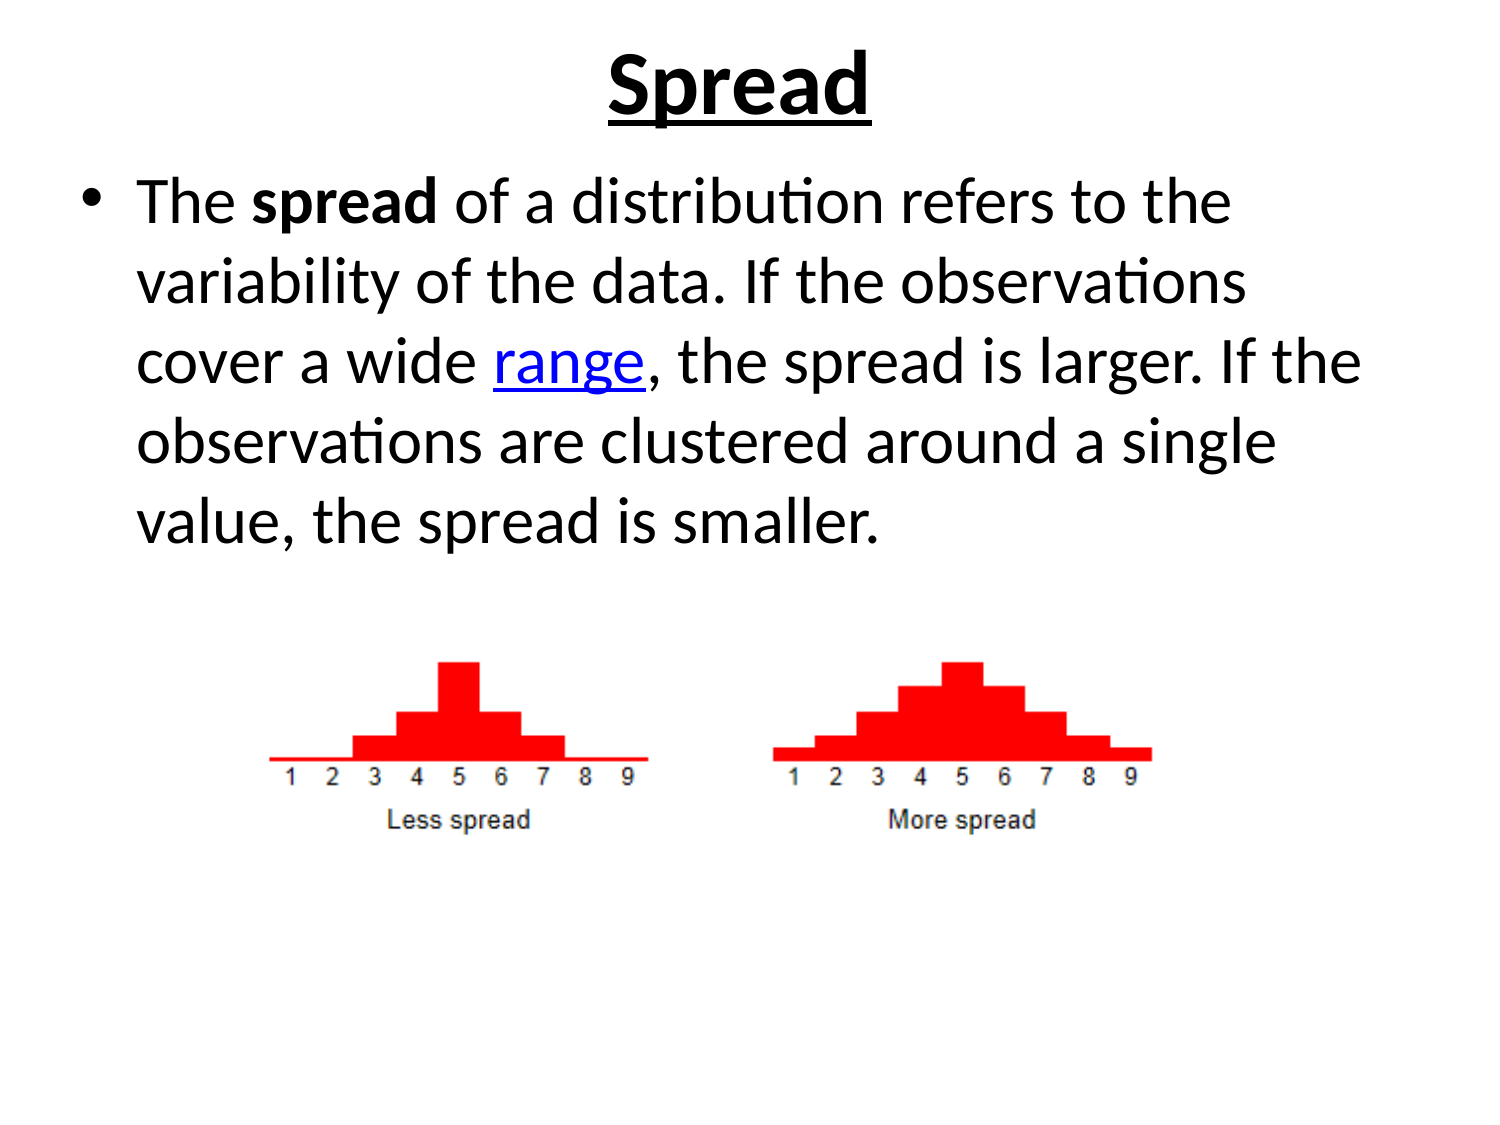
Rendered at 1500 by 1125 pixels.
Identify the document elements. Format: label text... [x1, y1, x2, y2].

list The spread of a distribution refers to the variability of the data. If the observations cover a wide range, the spread is larger. If the observations are clustered around a single value, the spread is smaller. [64, 149, 1415, 1035]
picture [255, 633, 1186, 858]
title Spread [64, 0, 1415, 149]
